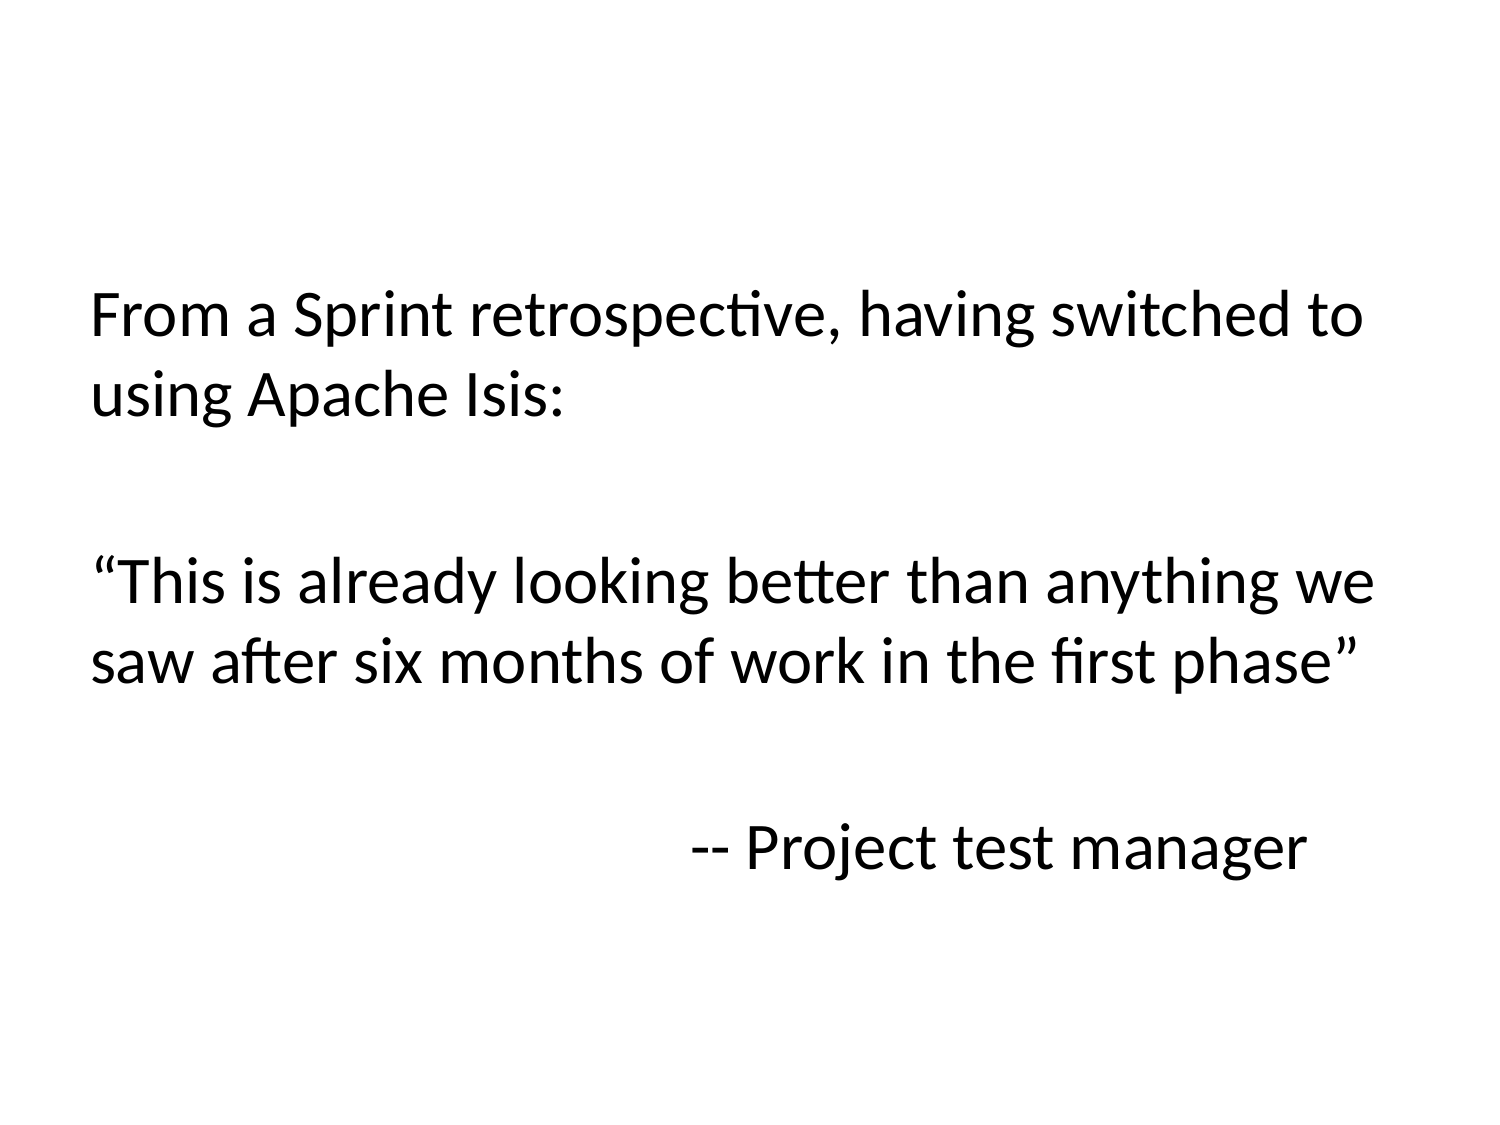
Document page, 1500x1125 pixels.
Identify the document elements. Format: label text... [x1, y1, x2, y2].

list From a Sprint retrospective, having switched to using Apache Isis: “This is already looking better than anything we saw after six months of work in the first phase” -- Project test manager [75, 262, 1425, 1005]
